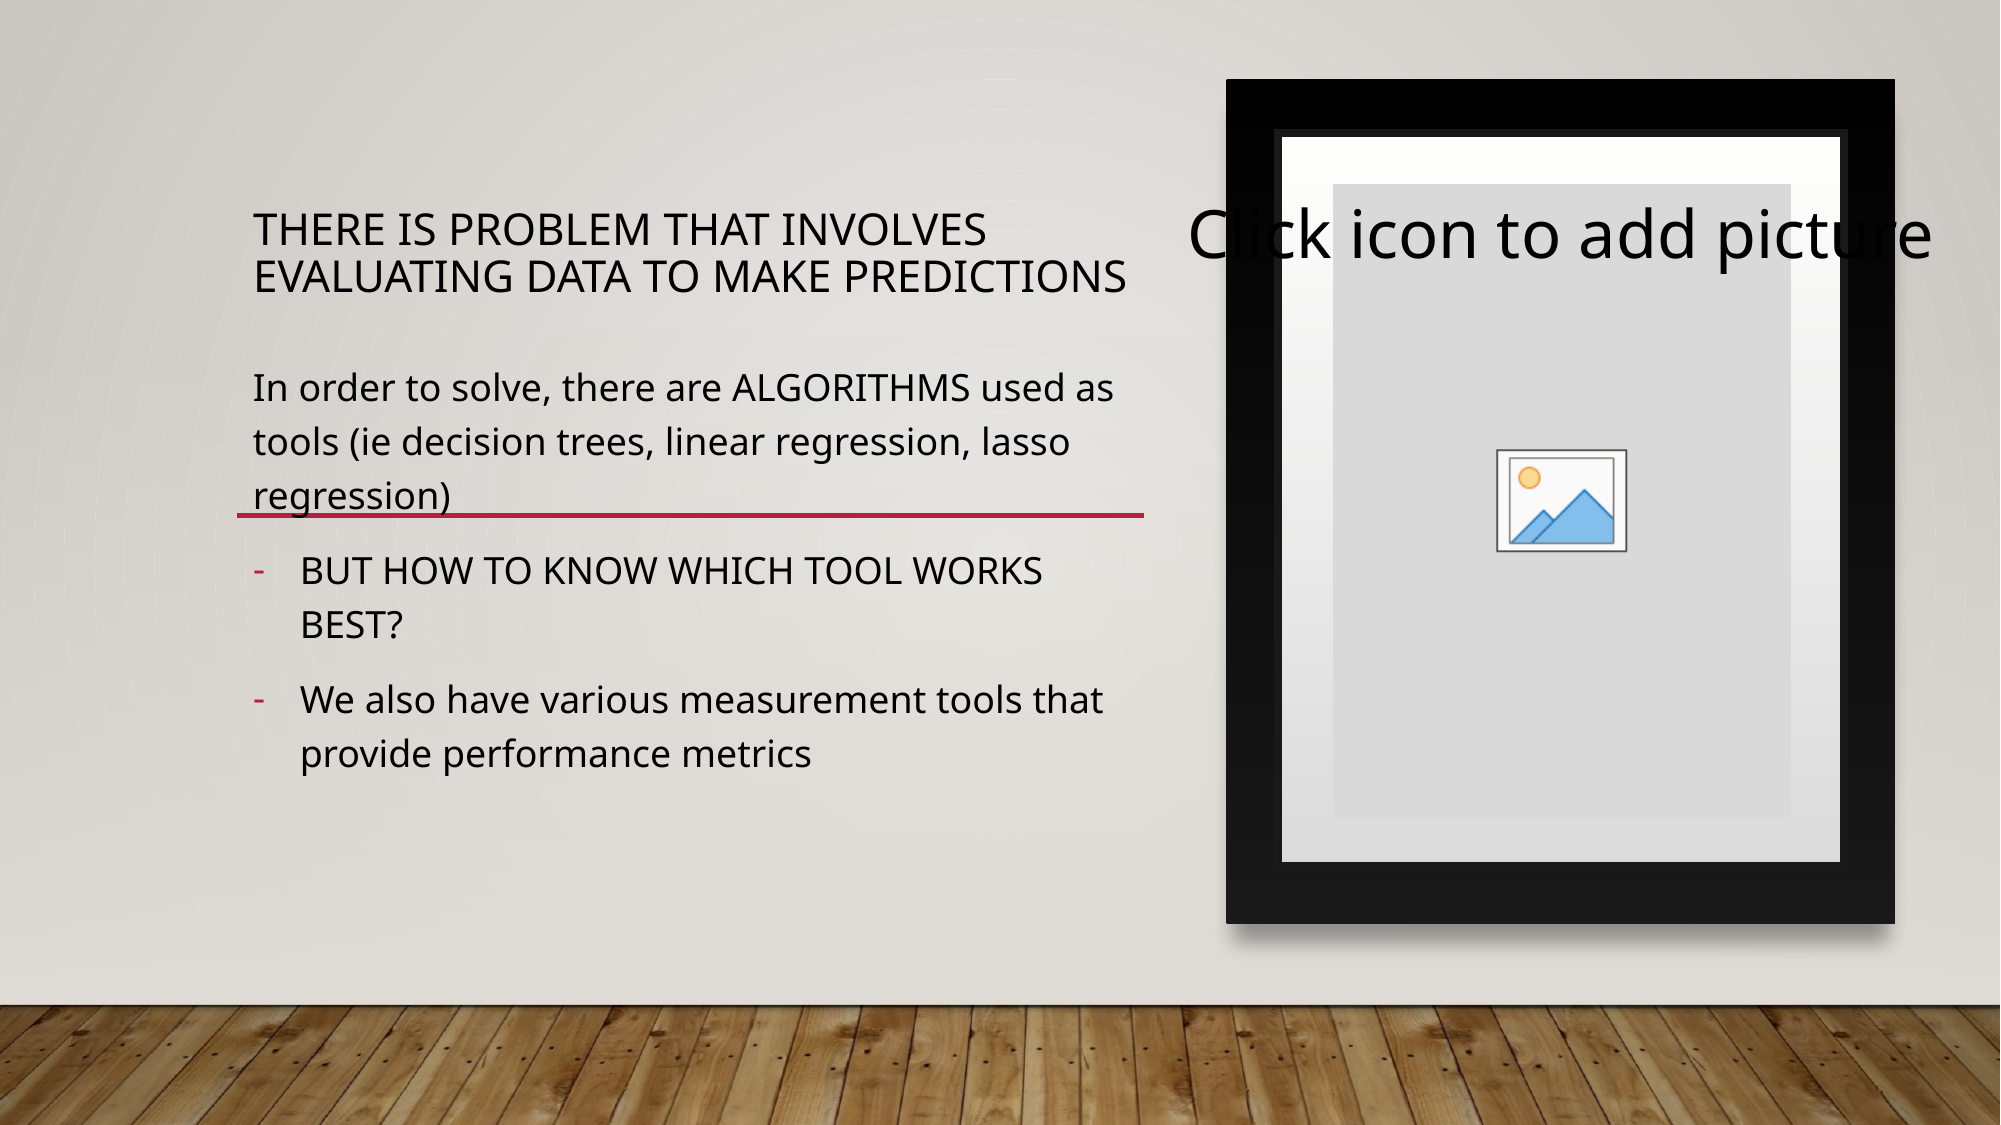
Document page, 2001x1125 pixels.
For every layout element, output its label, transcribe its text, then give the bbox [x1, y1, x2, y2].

picture [0, 1005, 2000, 1125]
list In order to solve, there are ALGORITHMS used as tools (ie decision trees, linear regression, lasso regression) BUT HOW TO KNOW WHICH TOOL WORKS BEST? We also have various measurement tools that provide performance metrics [237, 347, 1145, 845]
title There is problem that involves evaluating data to make predictions [238, 185, 1146, 310]
picture [1332, 183, 1791, 819]
